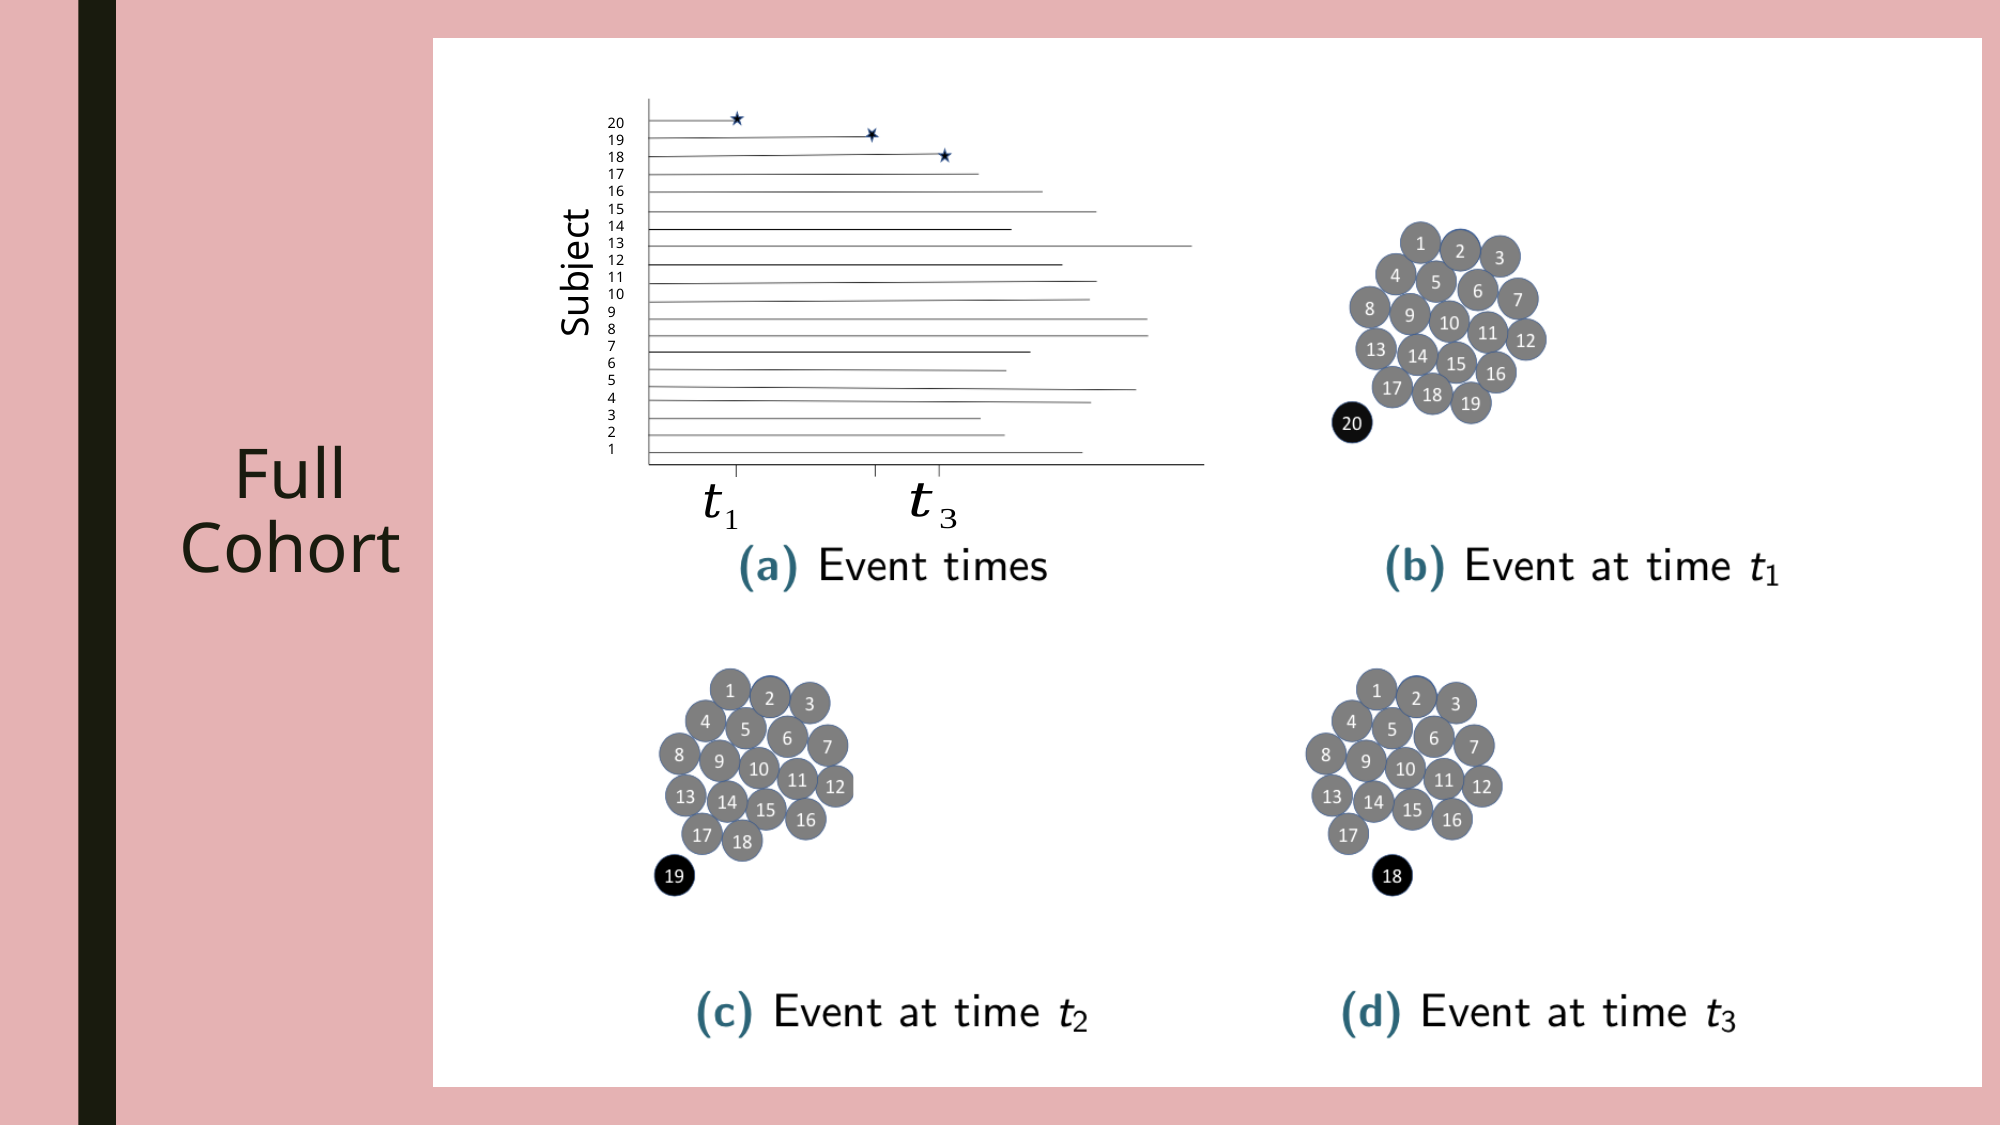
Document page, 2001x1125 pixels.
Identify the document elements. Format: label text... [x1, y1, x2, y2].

picture [433, 38, 1982, 1087]
title Full Cohort [142, 432, 433, 599]
